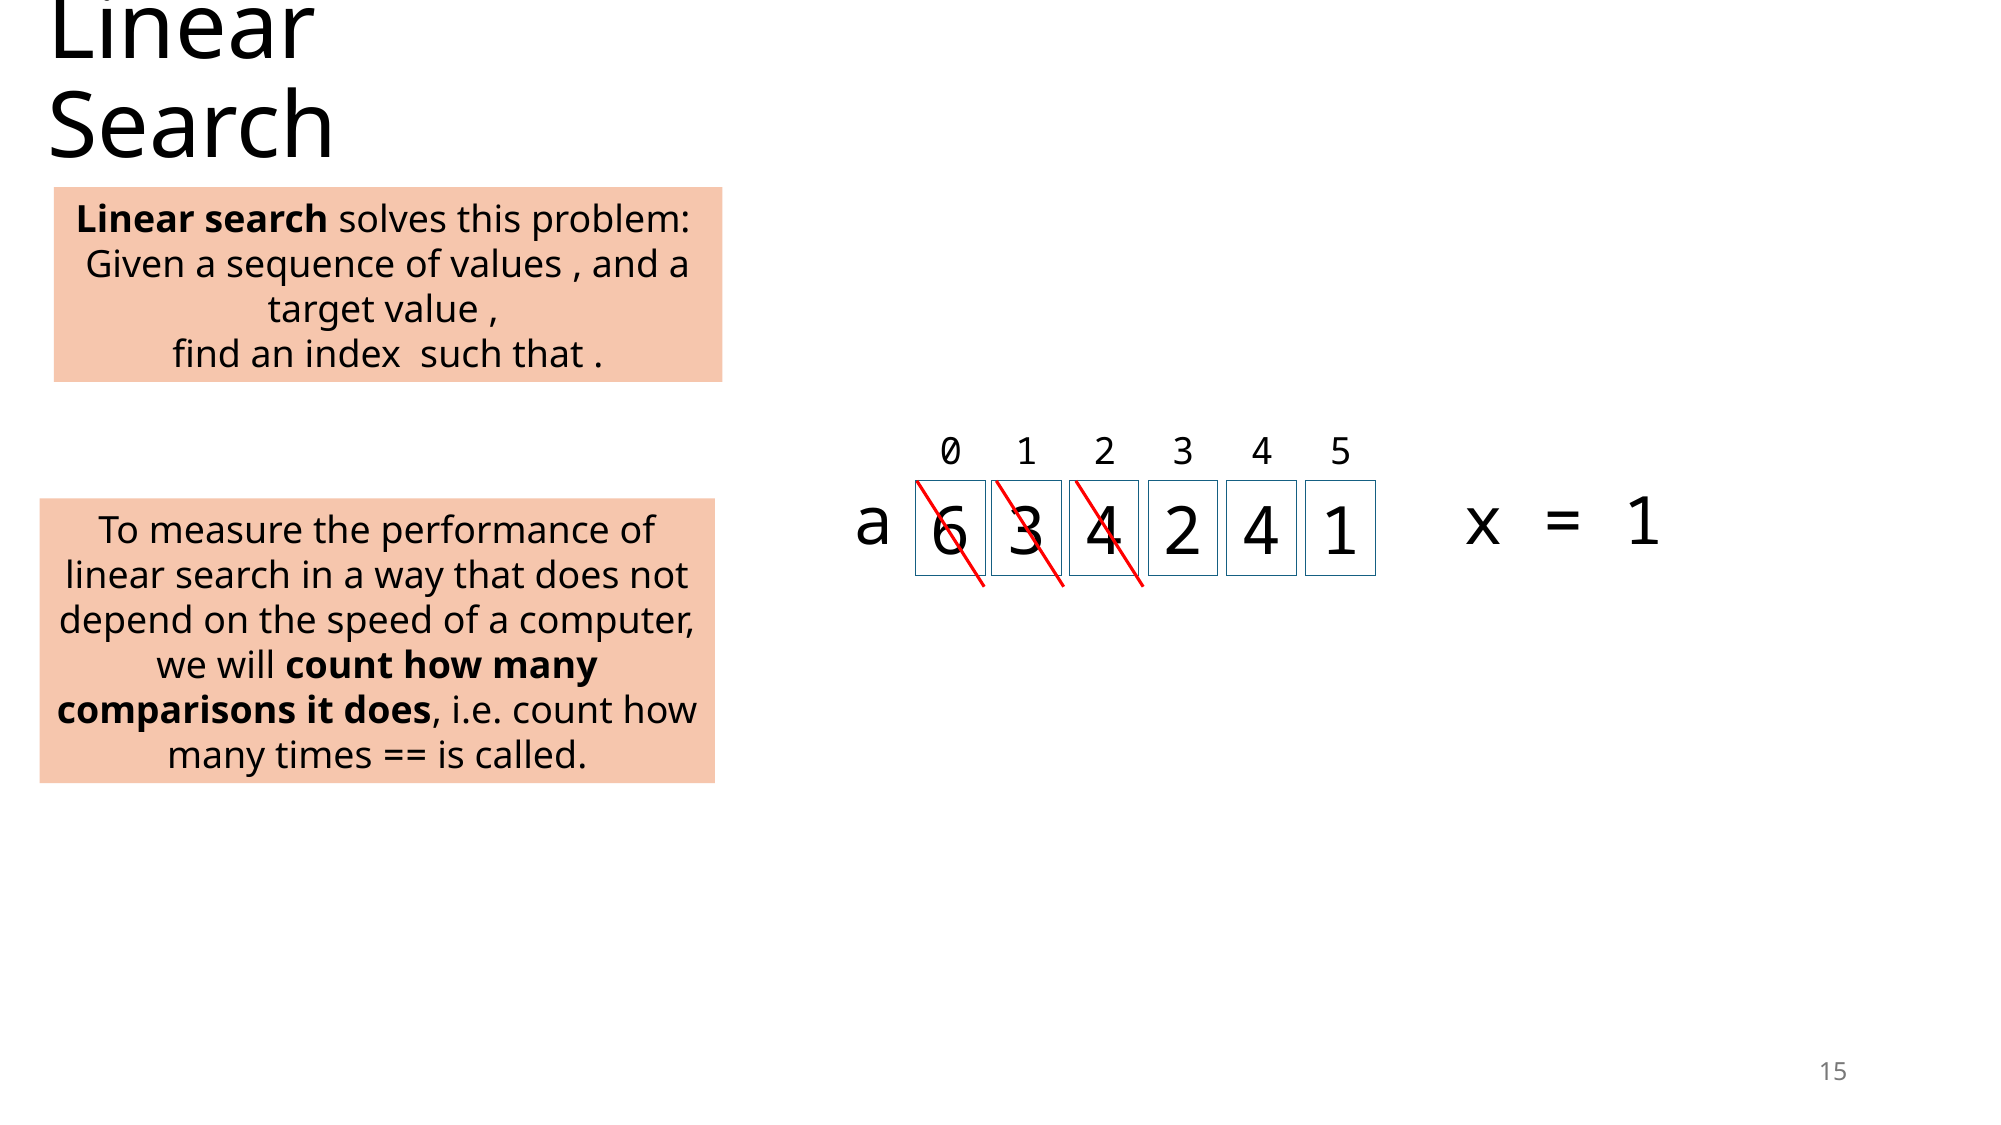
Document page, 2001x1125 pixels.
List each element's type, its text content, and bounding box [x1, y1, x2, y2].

text_box To measure the performance of linear search in a way that does not depend on the speed of a computer, we will count how many comparisons it does, i.e. count how many times == is called. [39, 498, 715, 784]
slide_number 15 [1412, 1042, 1863, 1103]
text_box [916, 419, 1375, 578]
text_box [1075, 480, 1144, 588]
text_box x = 1 [1448, 470, 1718, 566]
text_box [995, 480, 1065, 588]
text_box a [838, 470, 908, 566]
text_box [916, 480, 985, 588]
title Linear Search [32, 0, 574, 188]
